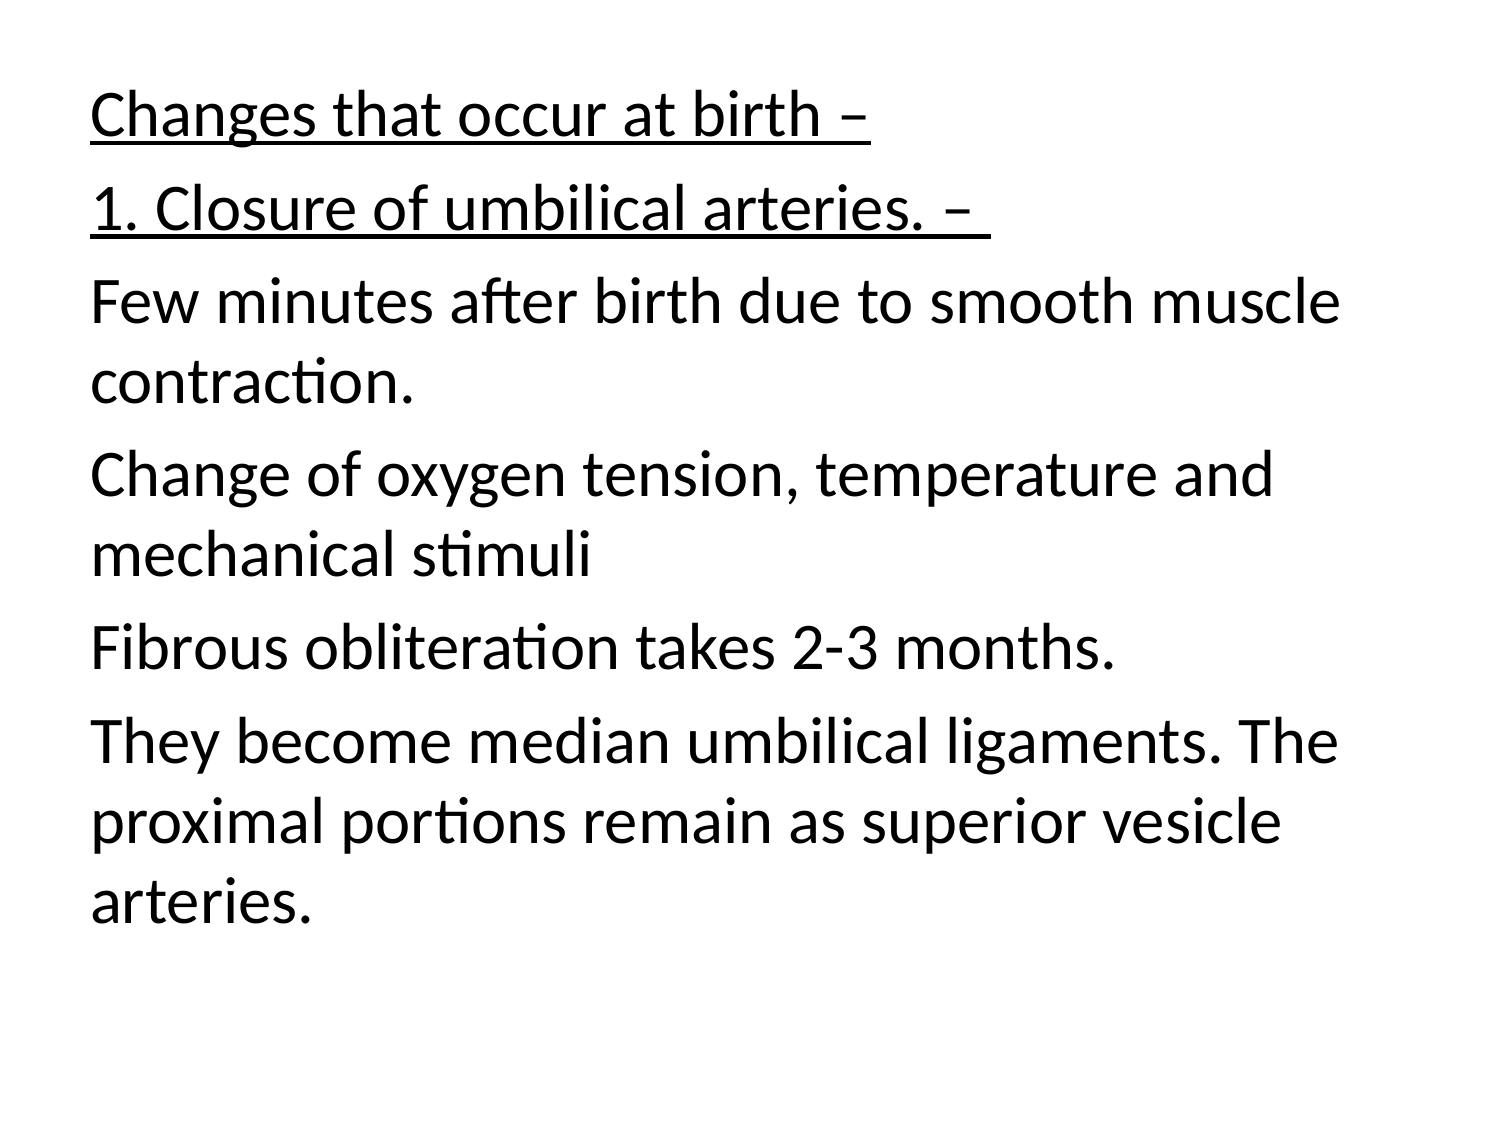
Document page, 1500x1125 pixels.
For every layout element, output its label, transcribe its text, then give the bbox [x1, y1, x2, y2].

list Changes that occur at birth – 1. Closure of umbilical arteries. – Few minutes after birth due to smooth muscle contraction. Change of oxygen tension, temperature and mechanical stimuli Fibrous obliteration takes 2-3 months. They become median umbilical ligaments. The proximal portions remain as superior vesicle arteries. [75, 62, 1425, 1005]
